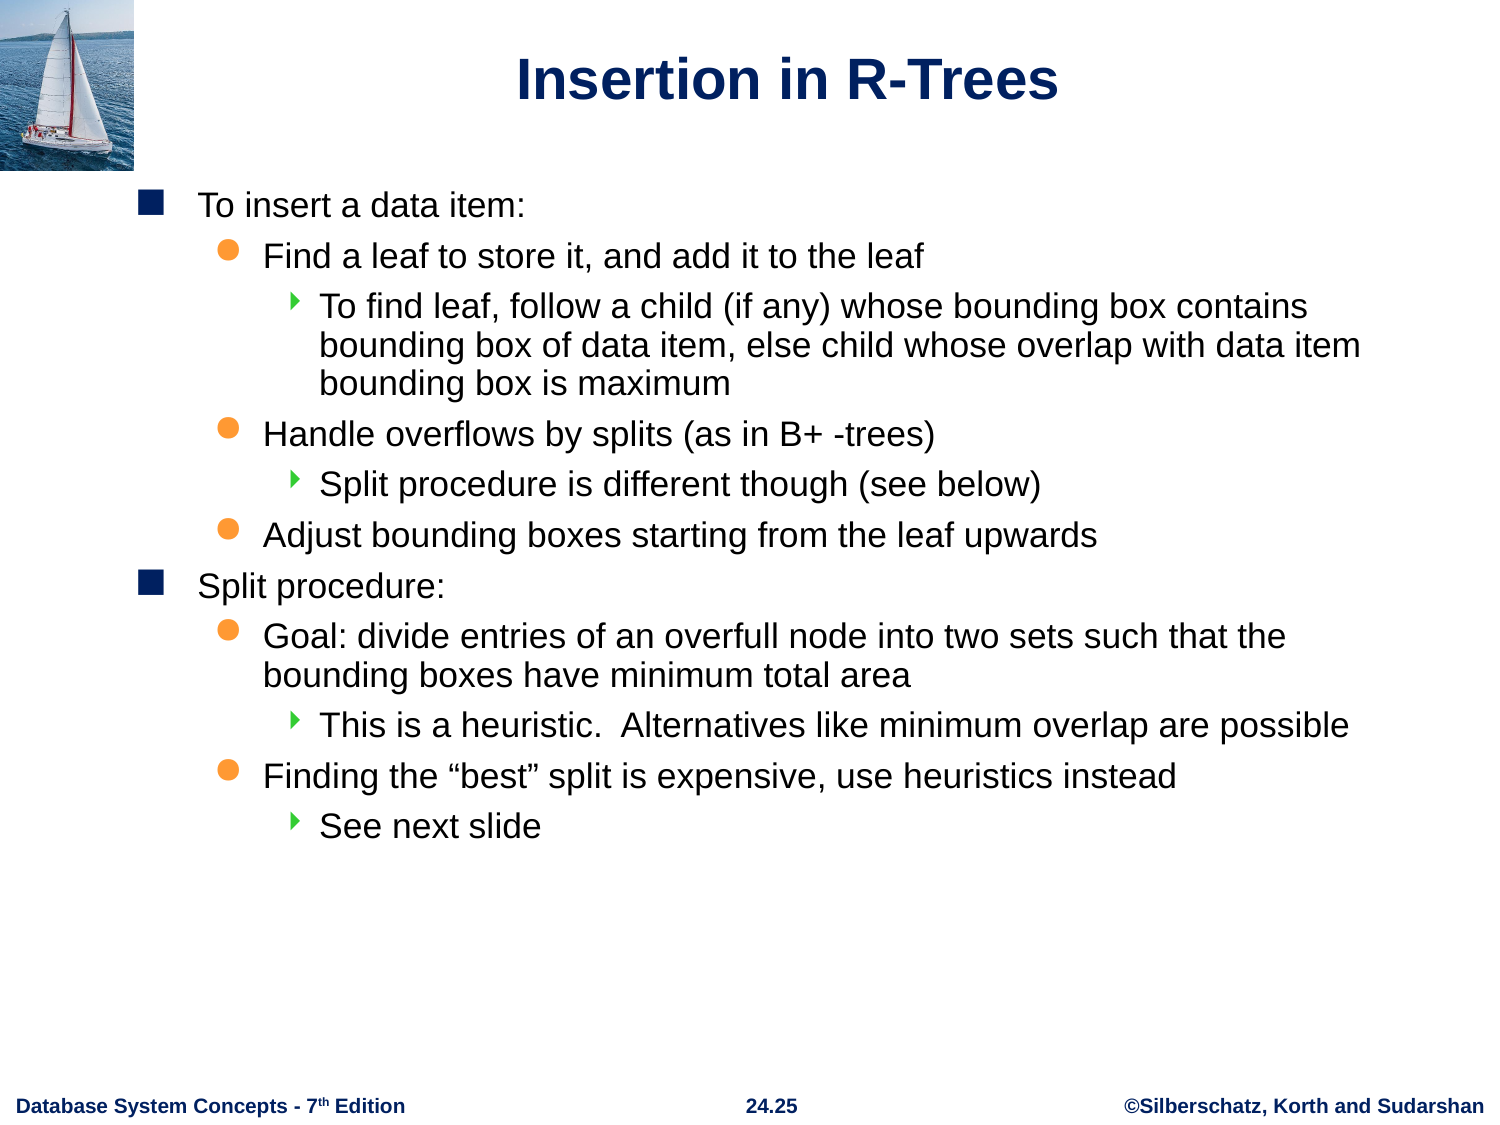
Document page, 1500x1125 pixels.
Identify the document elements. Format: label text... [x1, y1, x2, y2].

picture [0, 0, 134, 171]
title Insertion in R-Trees [125, 18, 1452, 120]
list To insert a data item: Find a leaf to store it, and add it to the leaf To find leaf, follow a child (if any) whose bounding box contains bounding box of data item, else child whose overlap with data item bounding box is maximum Handle overflows by splits (as in B+ -trees) Split procedure is different though (see below) Adjust bounding boxes starting from the leaf upwards Split procedure: Goal: divide entries of an overfull node into two sets such that the bounding boxes have minimum total area This is a heuristic. Alternatives like minimum overlap are possible Finding the “best” split is expensive, use heuristics instead See next slide [126, 179, 1388, 984]
